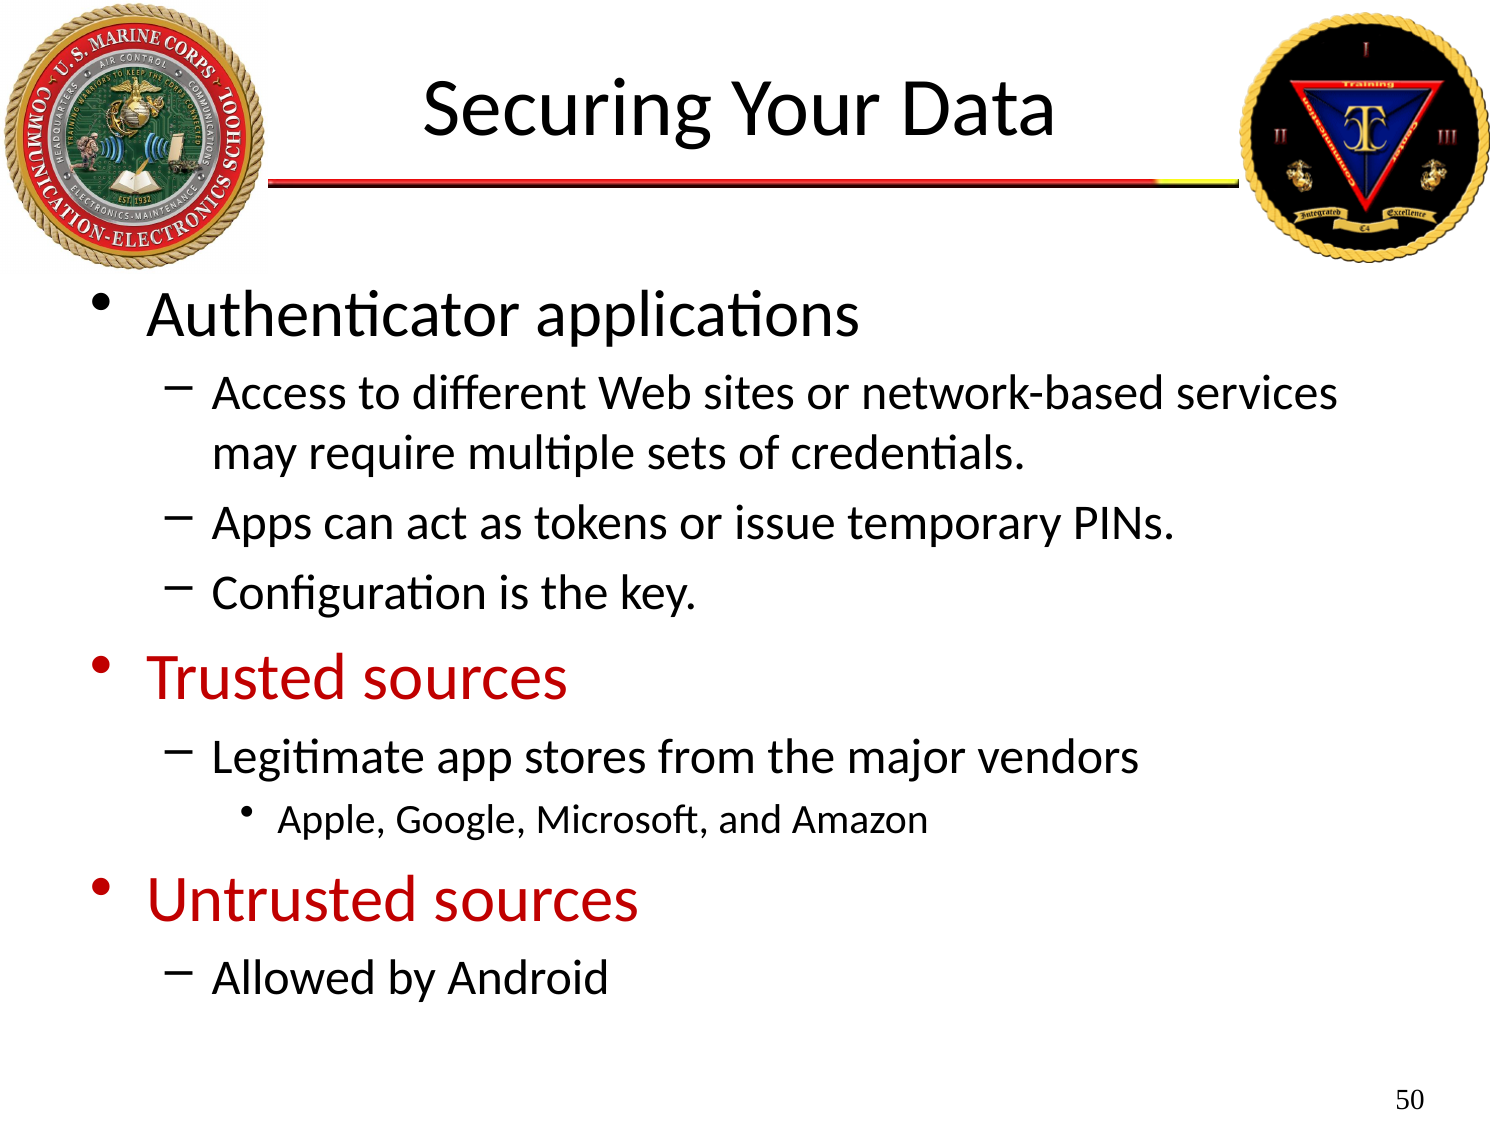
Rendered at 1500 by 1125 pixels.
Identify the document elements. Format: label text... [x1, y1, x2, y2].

title Securing Your Data [75, 45, 1425, 233]
picture [1239, 12, 1490, 263]
list Authenticator applications Access to different Web sites or network-based services may require multiple sets of credentials. Apps can act as tokens or issue temporary PINs. Configuration is the key. Trusted sources Legitimate app stores from the major vendors Apple, Google, Microsoft, and Amazon Untrusted sources Allowed by Android [75, 262, 1425, 1005]
picture [0, 0, 268, 274]
